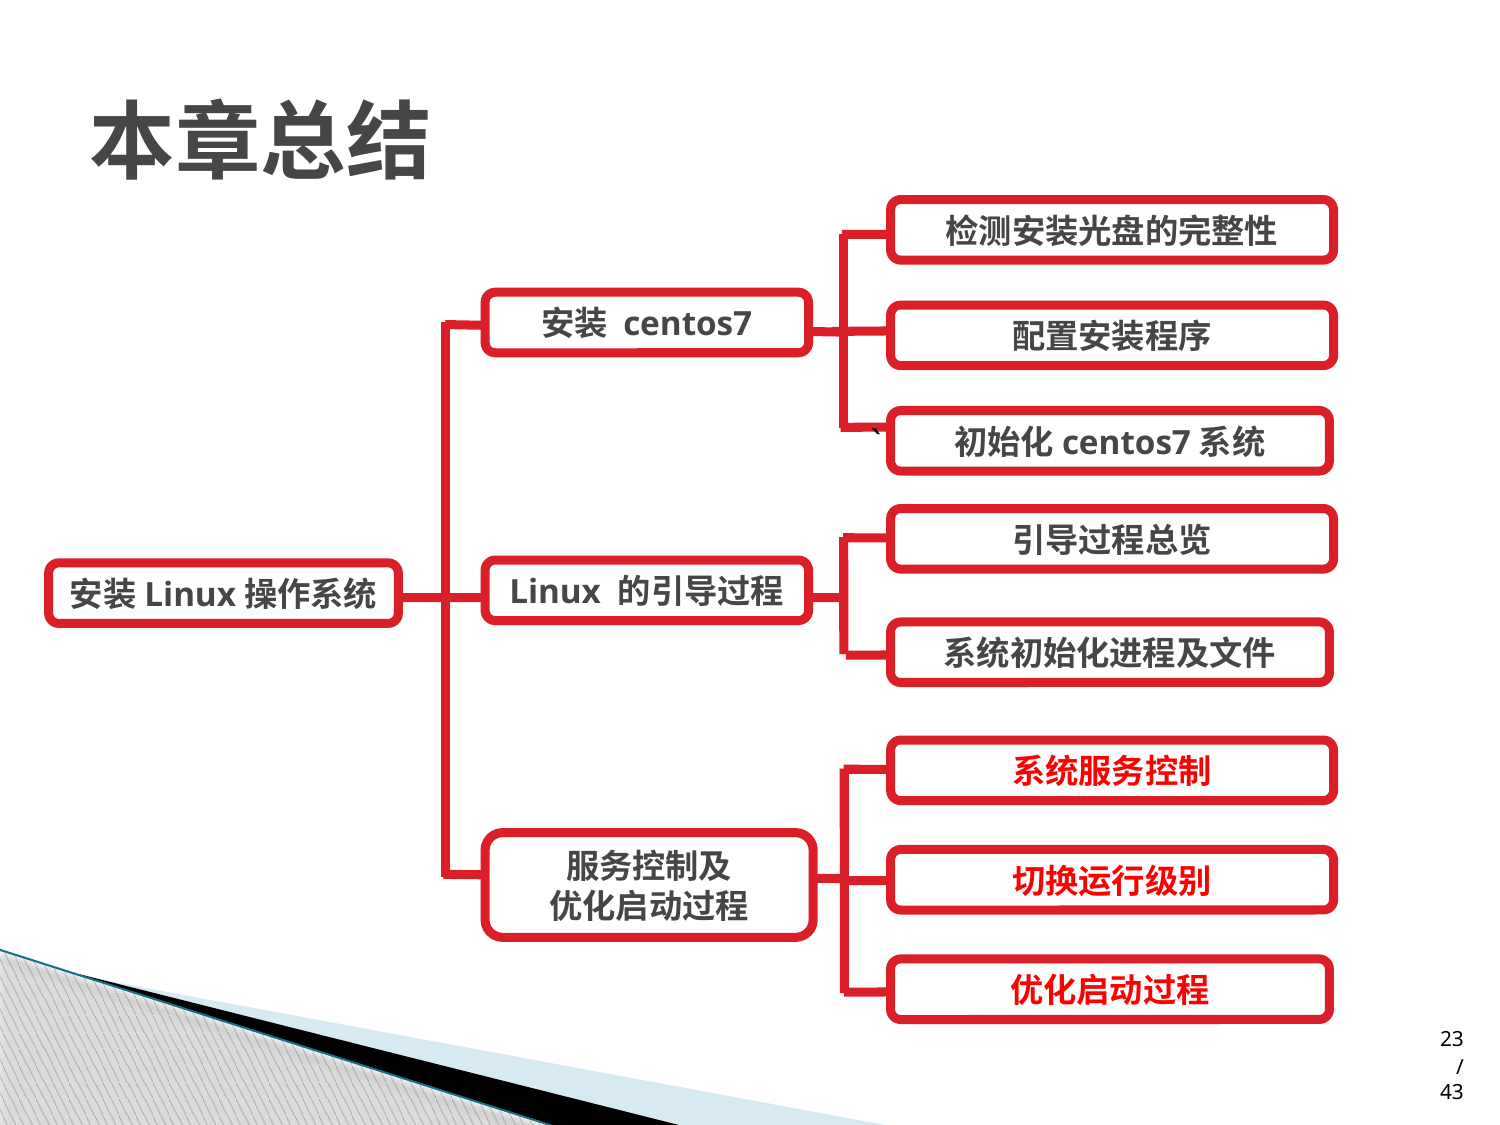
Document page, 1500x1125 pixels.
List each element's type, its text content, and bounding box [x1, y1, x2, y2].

text_box [818, 873, 839, 884]
text_box [839, 336, 848, 428]
text_box [844, 987, 886, 997]
text_box 系统初始化进程及文件 [886, 617, 1334, 688]
text_box 配置安装程序 [886, 300, 1339, 371]
text_box [445, 320, 480, 330]
text_box 切换运行级别 [886, 844, 1339, 915]
title 本章总结 [75, 45, 1425, 233]
text_box 优化启动过程 [886, 954, 1334, 1025]
text_box 引导过程总览 [886, 504, 1339, 574]
text_box 系统服务控制 [886, 735, 1339, 806]
text_box [841, 229, 886, 239]
text_box ` [840, 422, 886, 432]
text_box 检测安装光盘的完整性 [886, 195, 1339, 265]
text_box 服务控制及 优化启动过程 [480, 828, 818, 942]
text_box [839, 234, 848, 326]
text_box [814, 327, 844, 337]
text_box [443, 869, 480, 880]
text_box [831, 326, 890, 336]
text_box [843, 533, 886, 543]
text_box [845, 650, 886, 660]
text_box [839, 537, 849, 655]
text_box [849, 876, 886, 886]
slide_number 23/43 [1418, 1051, 1479, 1112]
text_box Linux 的引导过程 [480, 555, 814, 626]
text_box 安装Linux操作系统 [44, 558, 403, 628]
text_box 初始化centos7系统 [886, 405, 1334, 476]
text_box [839, 768, 849, 994]
text_box [814, 593, 839, 603]
text_box [450, 593, 480, 603]
text_box [403, 593, 441, 603]
text_box [441, 322, 450, 877]
text_box [843, 764, 886, 774]
text_box 安装 centos7 [480, 287, 814, 358]
